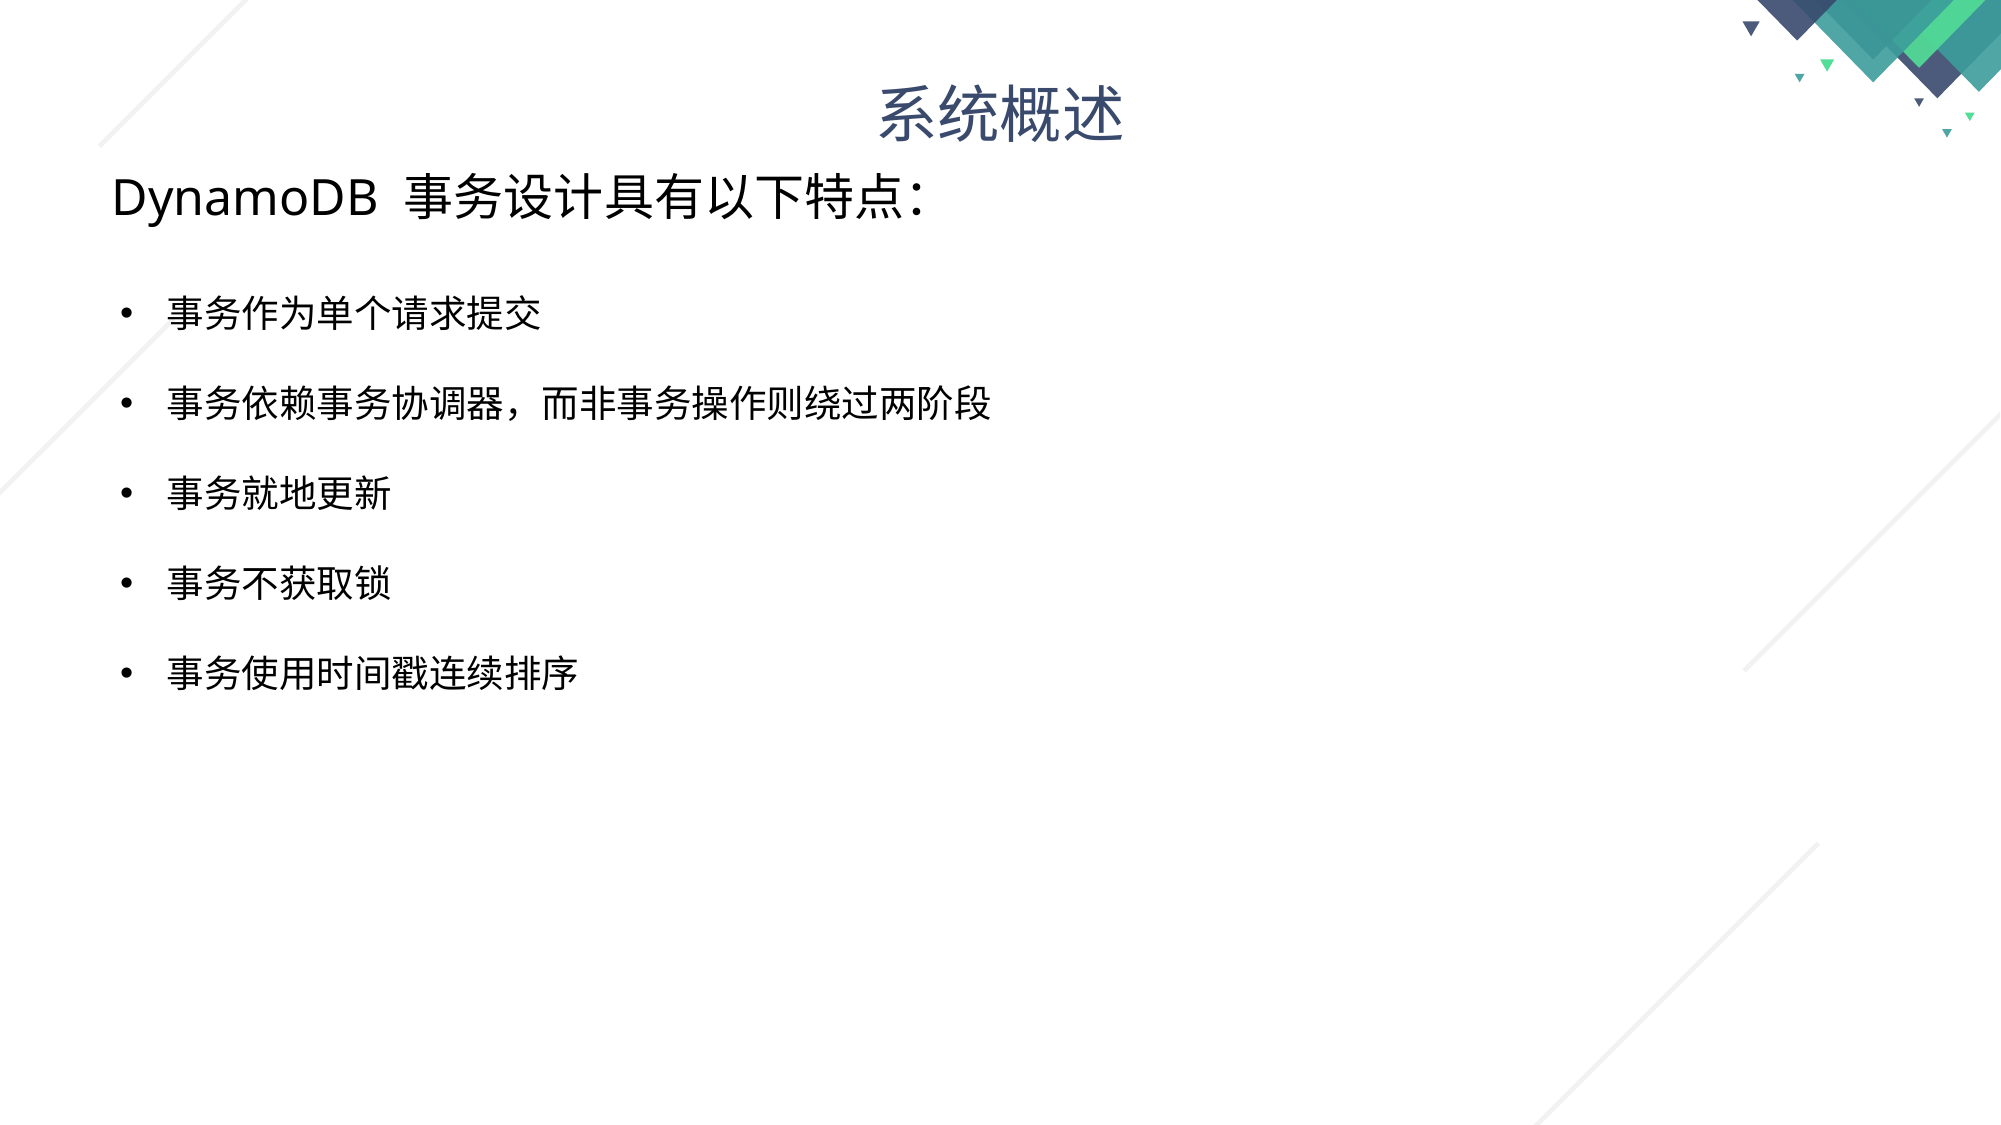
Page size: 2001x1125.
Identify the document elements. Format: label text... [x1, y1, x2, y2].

text_box DynamoDB 事务设计具有以下特点： [97, 157, 1592, 233]
text_box 事务作为单个请求提交 事务依赖事务协调器，而非事务操作则绕过两阶段 事务就地更新 事务不获取锁 事务使用时间戳连续排序 [105, 282, 1716, 748]
text_box 系统概述 [0, 67, 2000, 157]
